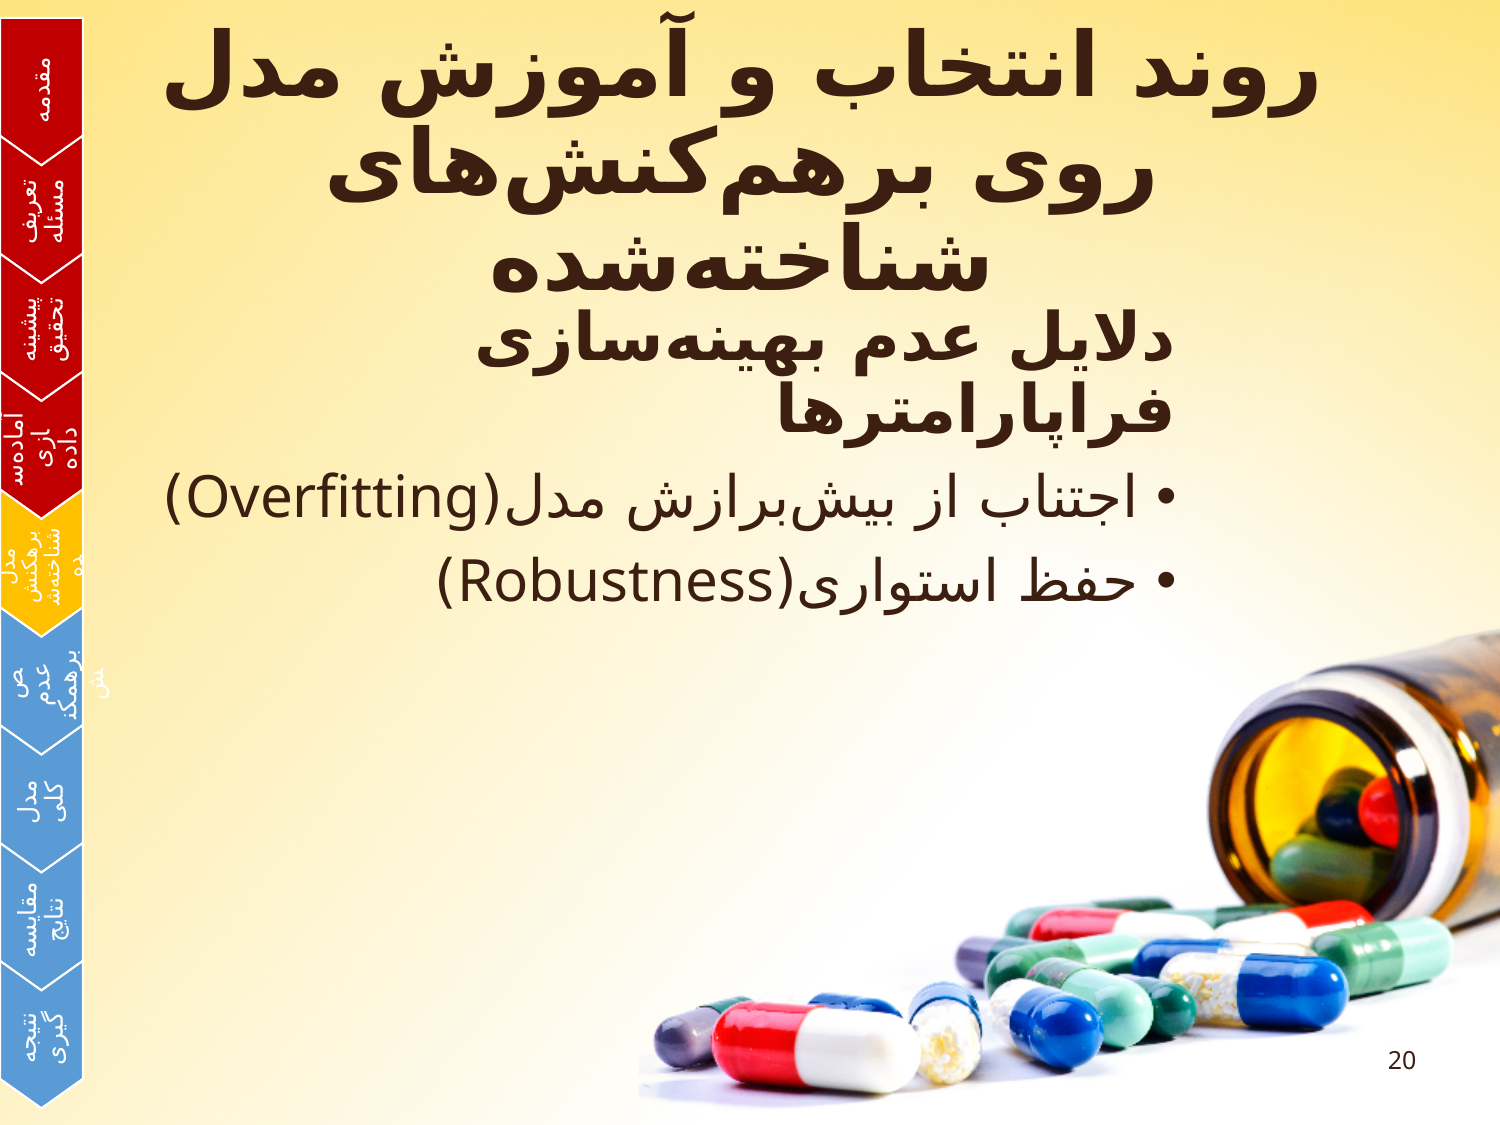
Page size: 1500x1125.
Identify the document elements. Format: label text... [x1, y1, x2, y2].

picture [0, 0, 1500, 1125]
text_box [0, 521, 587, 605]
list دلایل عدم بهینه‌سازی فراپارامترها اجتناب از بیش‌برازش مدل(Overfitting) حفظ استواری(Robustness) [84, 295, 1192, 1010]
title روند انتخاب و آموزش مدل روی برهم‌کنش‌های شناخته‌شده [84, 55, 1432, 274]
slide_number 20 [1125, 1031, 1432, 1092]
